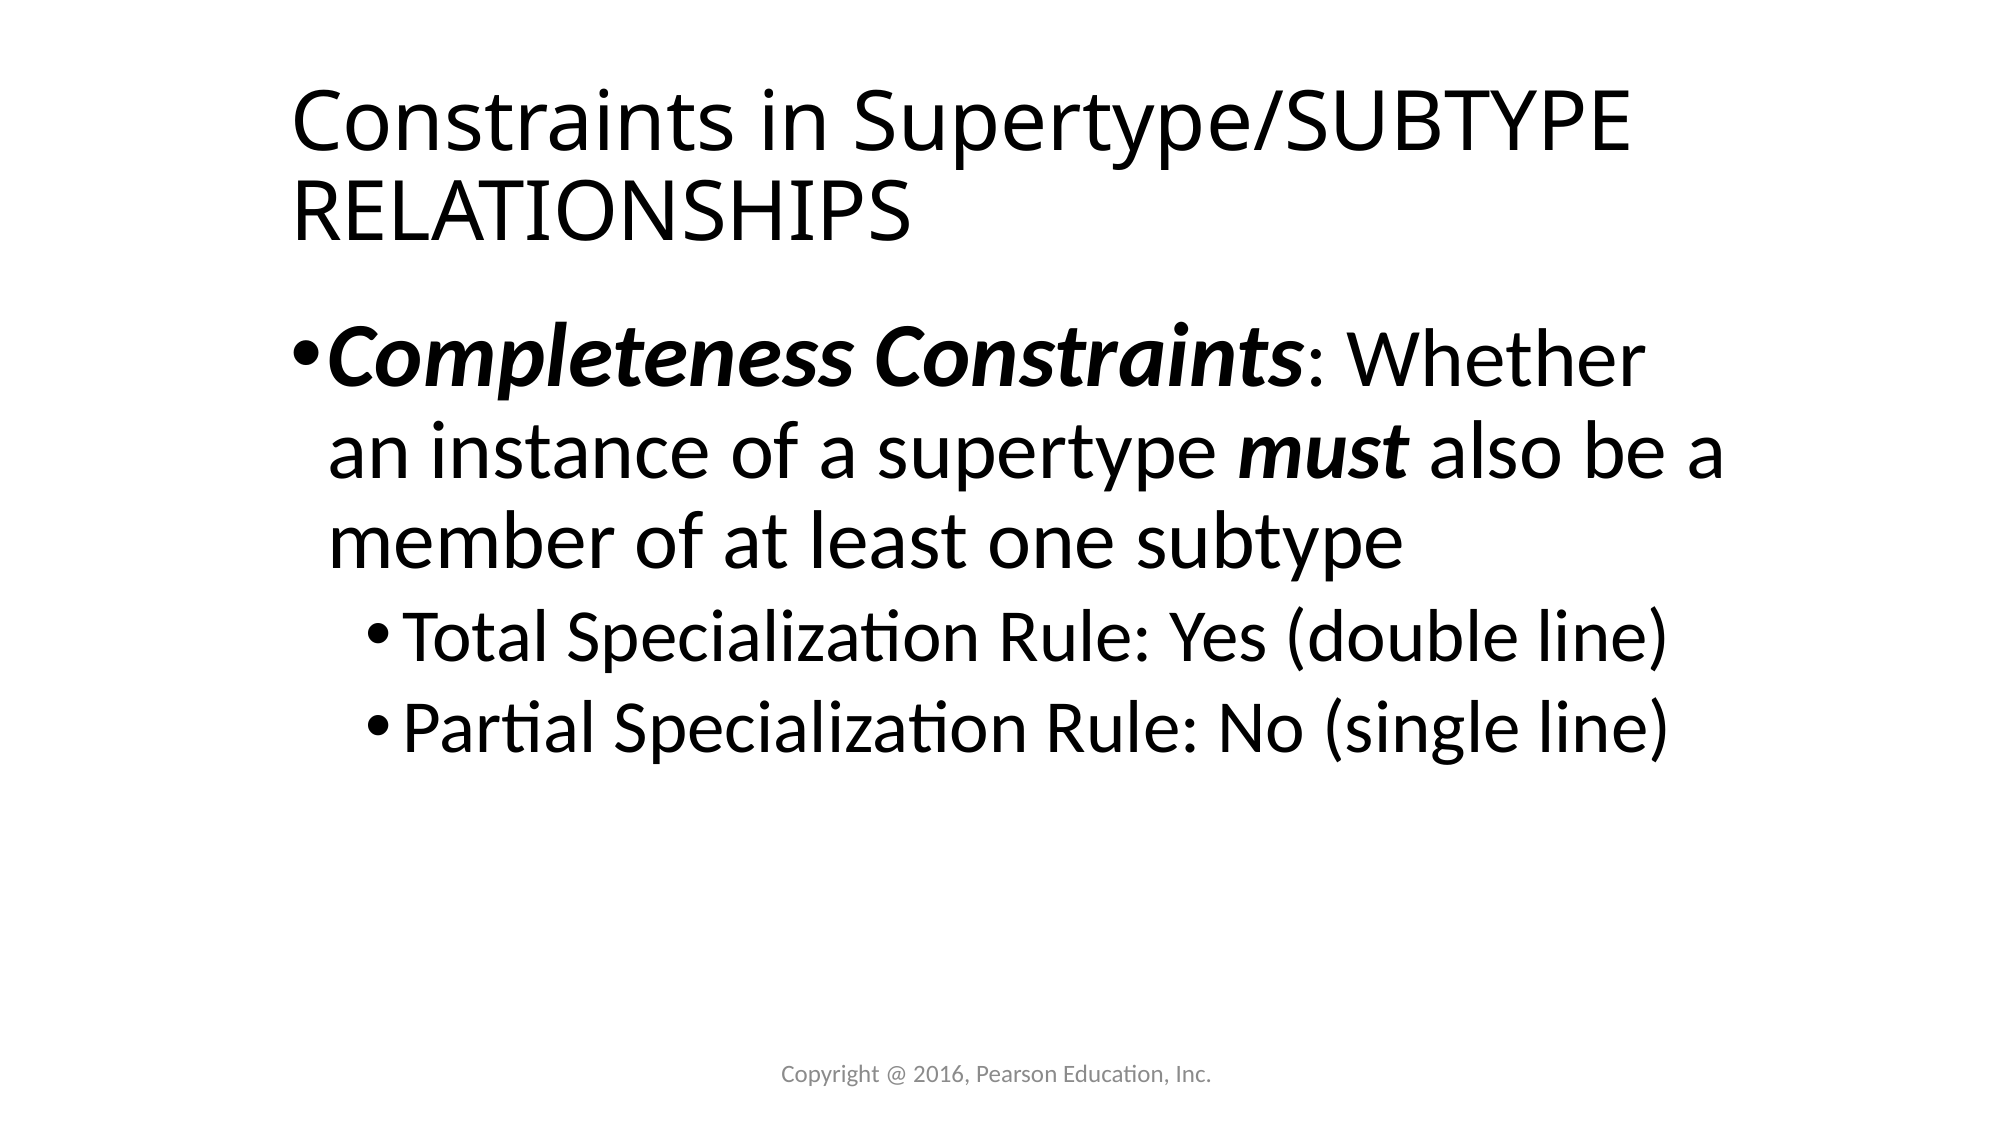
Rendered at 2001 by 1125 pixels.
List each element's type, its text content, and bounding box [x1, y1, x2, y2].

title Constraints in Supertype/SUBTYPE RELATIONSHIPS [275, 99, 1750, 238]
list Completeness Constraints: Whether an instance of a supertype must also be a member of at least one subtype Total Specialization Rule: Yes (double line) Partial Specialization Rule: No (single line) [275, 299, 1750, 850]
footer Copyright @ 2016, Pearson Education, Inc. [662, 1042, 1338, 1103]
